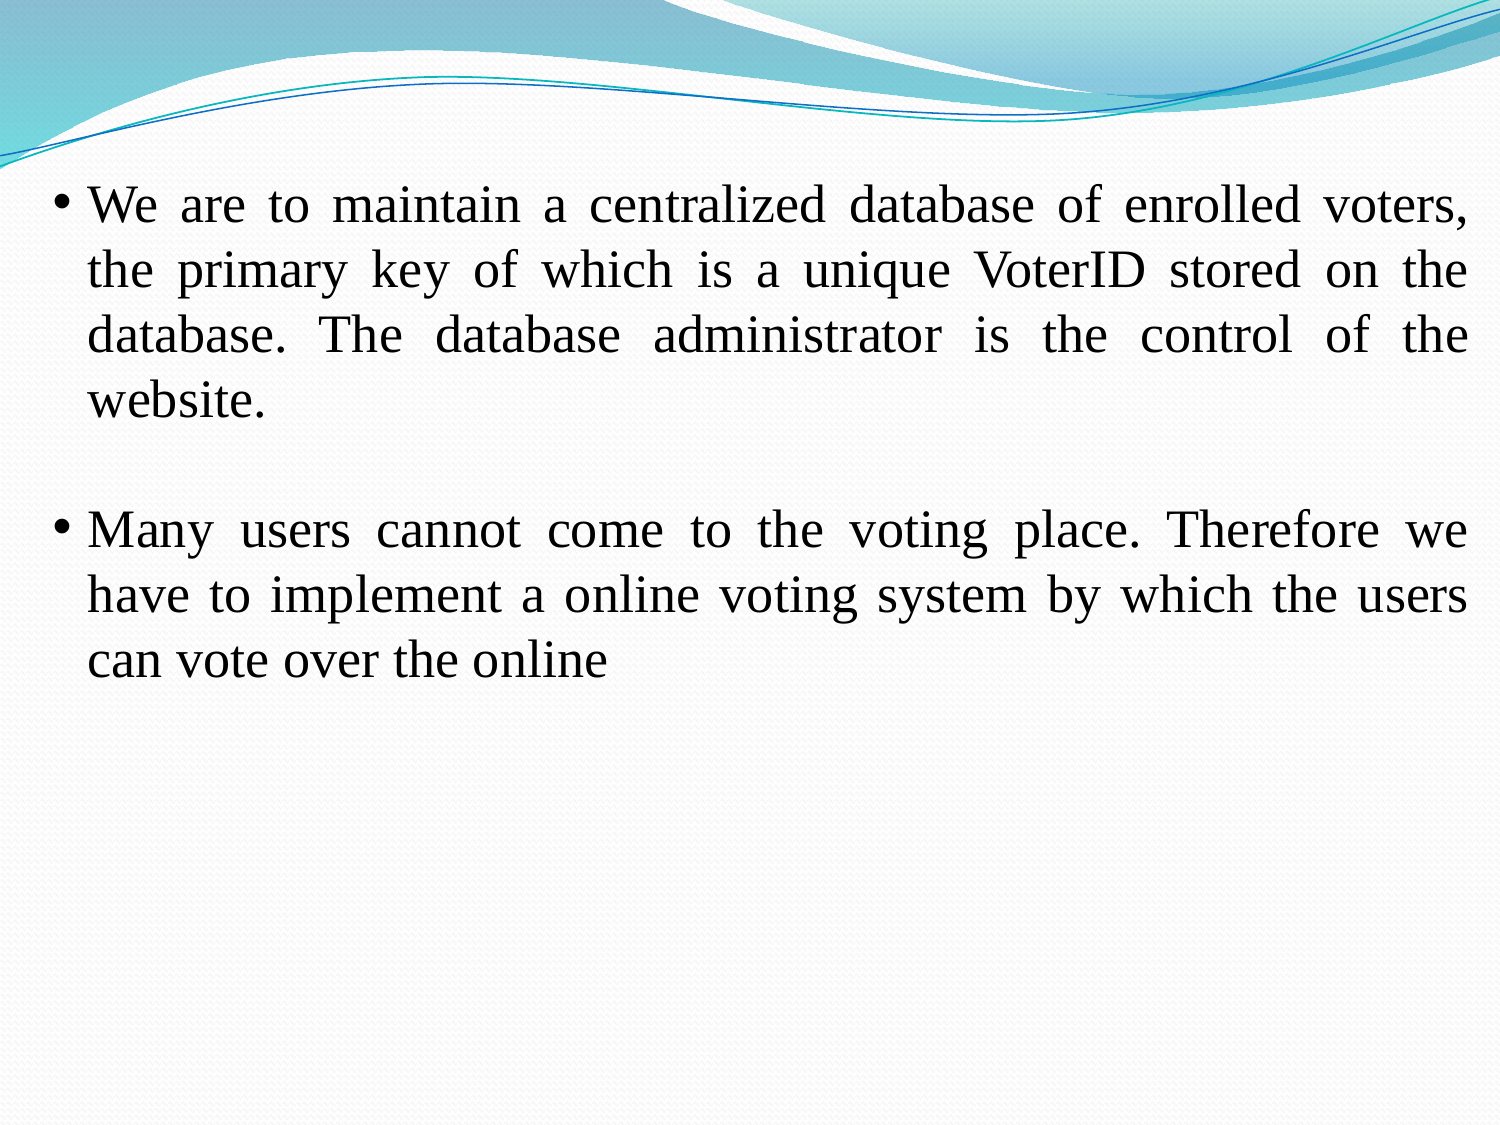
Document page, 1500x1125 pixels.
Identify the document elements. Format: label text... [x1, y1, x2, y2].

text_box We are to maintain a centralized database of enrolled voters, the primary key of which is a unique VoterID stored on the database. The database administrator is the control of the website. Many users cannot come to the voting place. Therefore we have to implement a online voting system by which the users can vote over the online [0, 161, 1486, 696]
